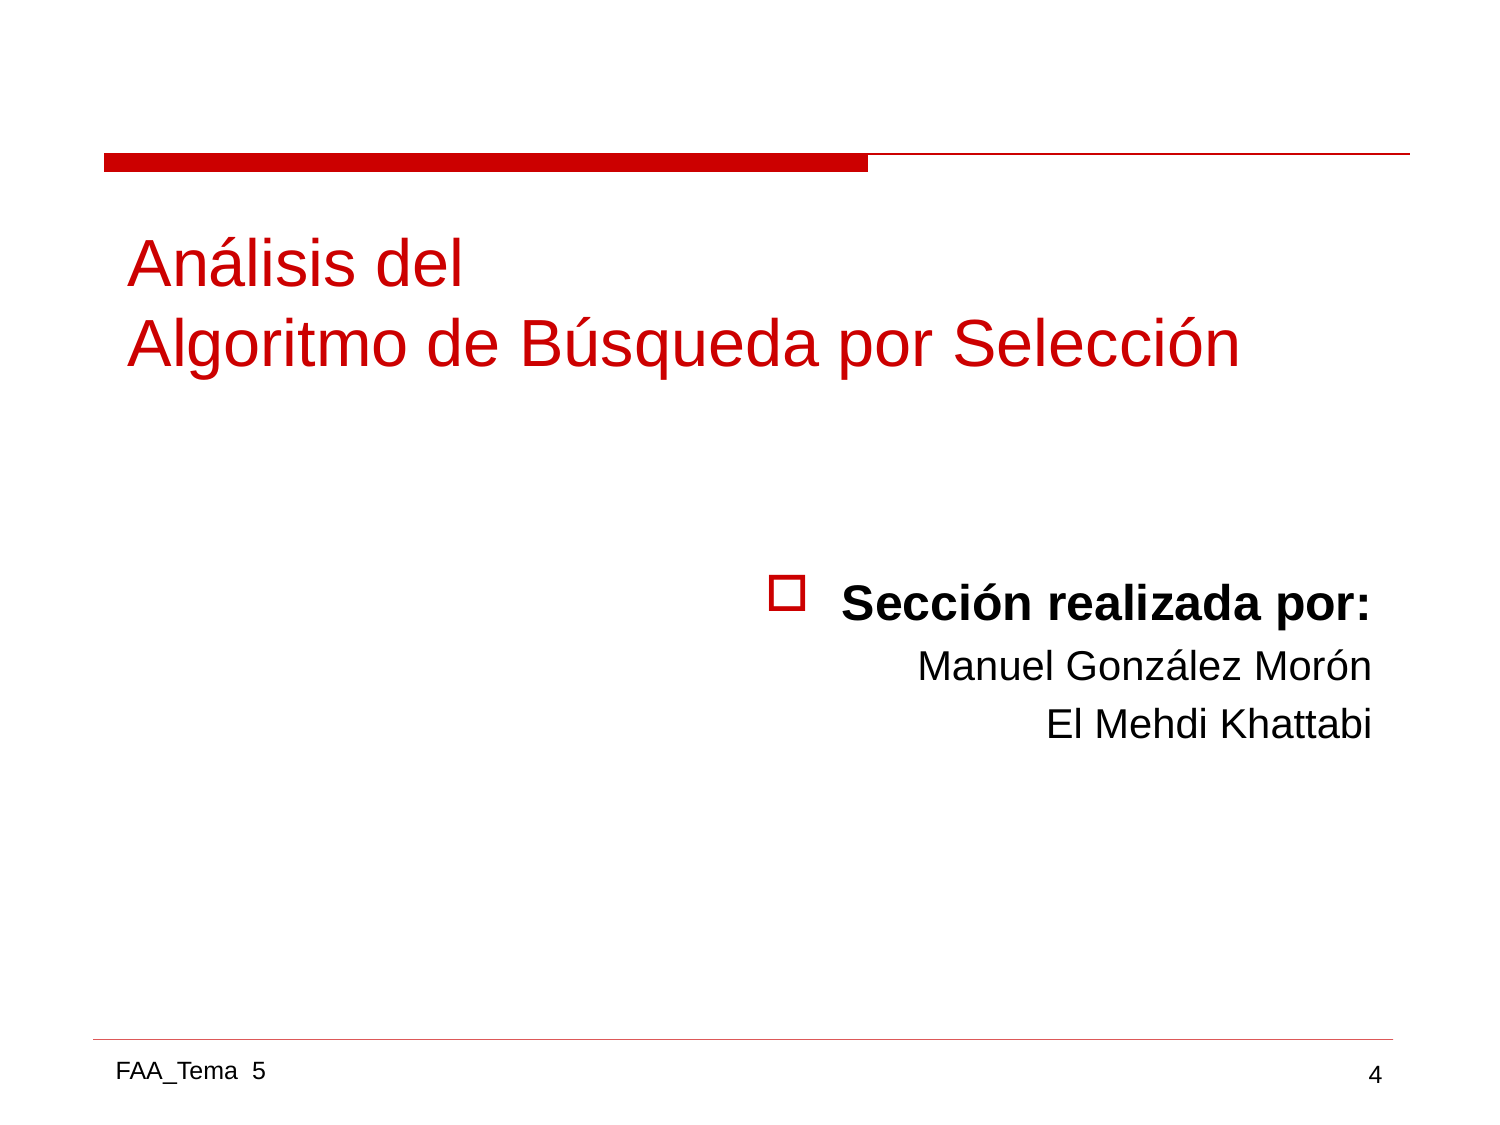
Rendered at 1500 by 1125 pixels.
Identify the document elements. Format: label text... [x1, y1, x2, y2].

text_box Sección realizada por: Manuel González Morón El Mehdi Khattabi [237, 562, 1388, 825]
text_box Análisis del Algoritmo de Búsqueda por Selección [112, 162, 1388, 388]
